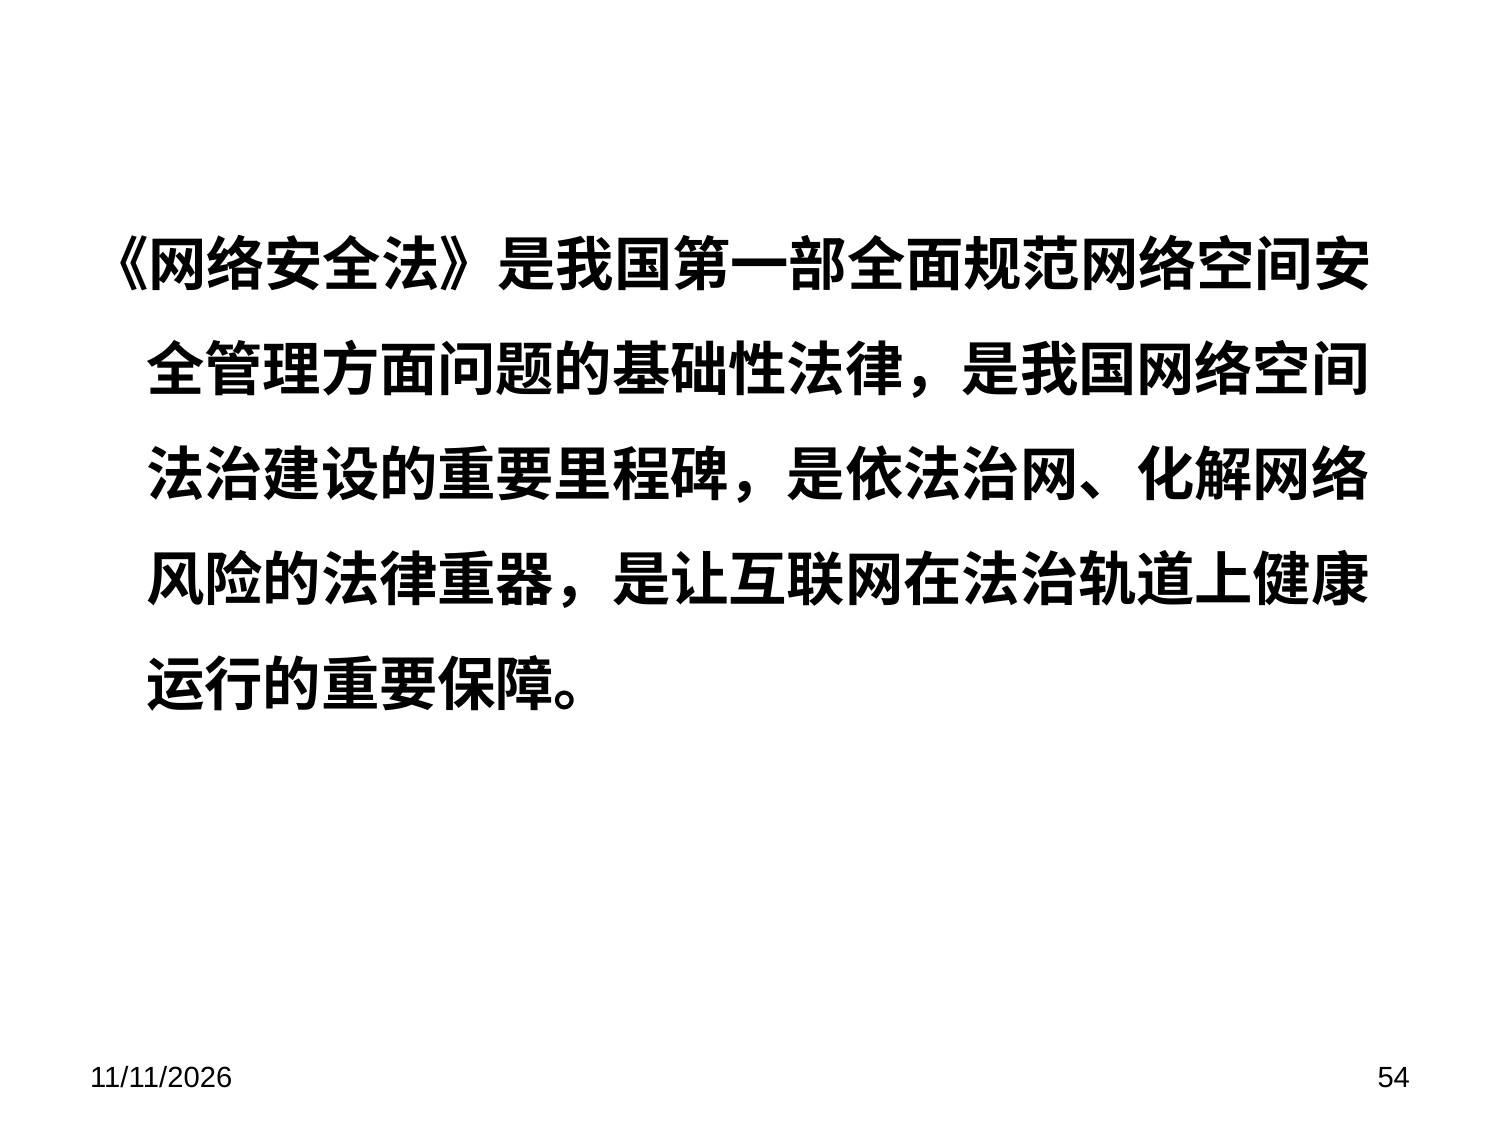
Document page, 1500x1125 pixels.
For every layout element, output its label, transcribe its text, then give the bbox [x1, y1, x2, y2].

list 《网络安全法》是我国第一部全面规范网络空间安全管理方面问题的基础性法律，是我国网络空间法治建设的重要里程碑，是依法治网、化解网络风险的法律重器，是让互联网在法治轨道上健康运行的重要保障。 [75, 184, 1425, 1005]
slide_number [75, 1051, 425, 1109]
slide_number 54 [1074, 1051, 1425, 1109]
